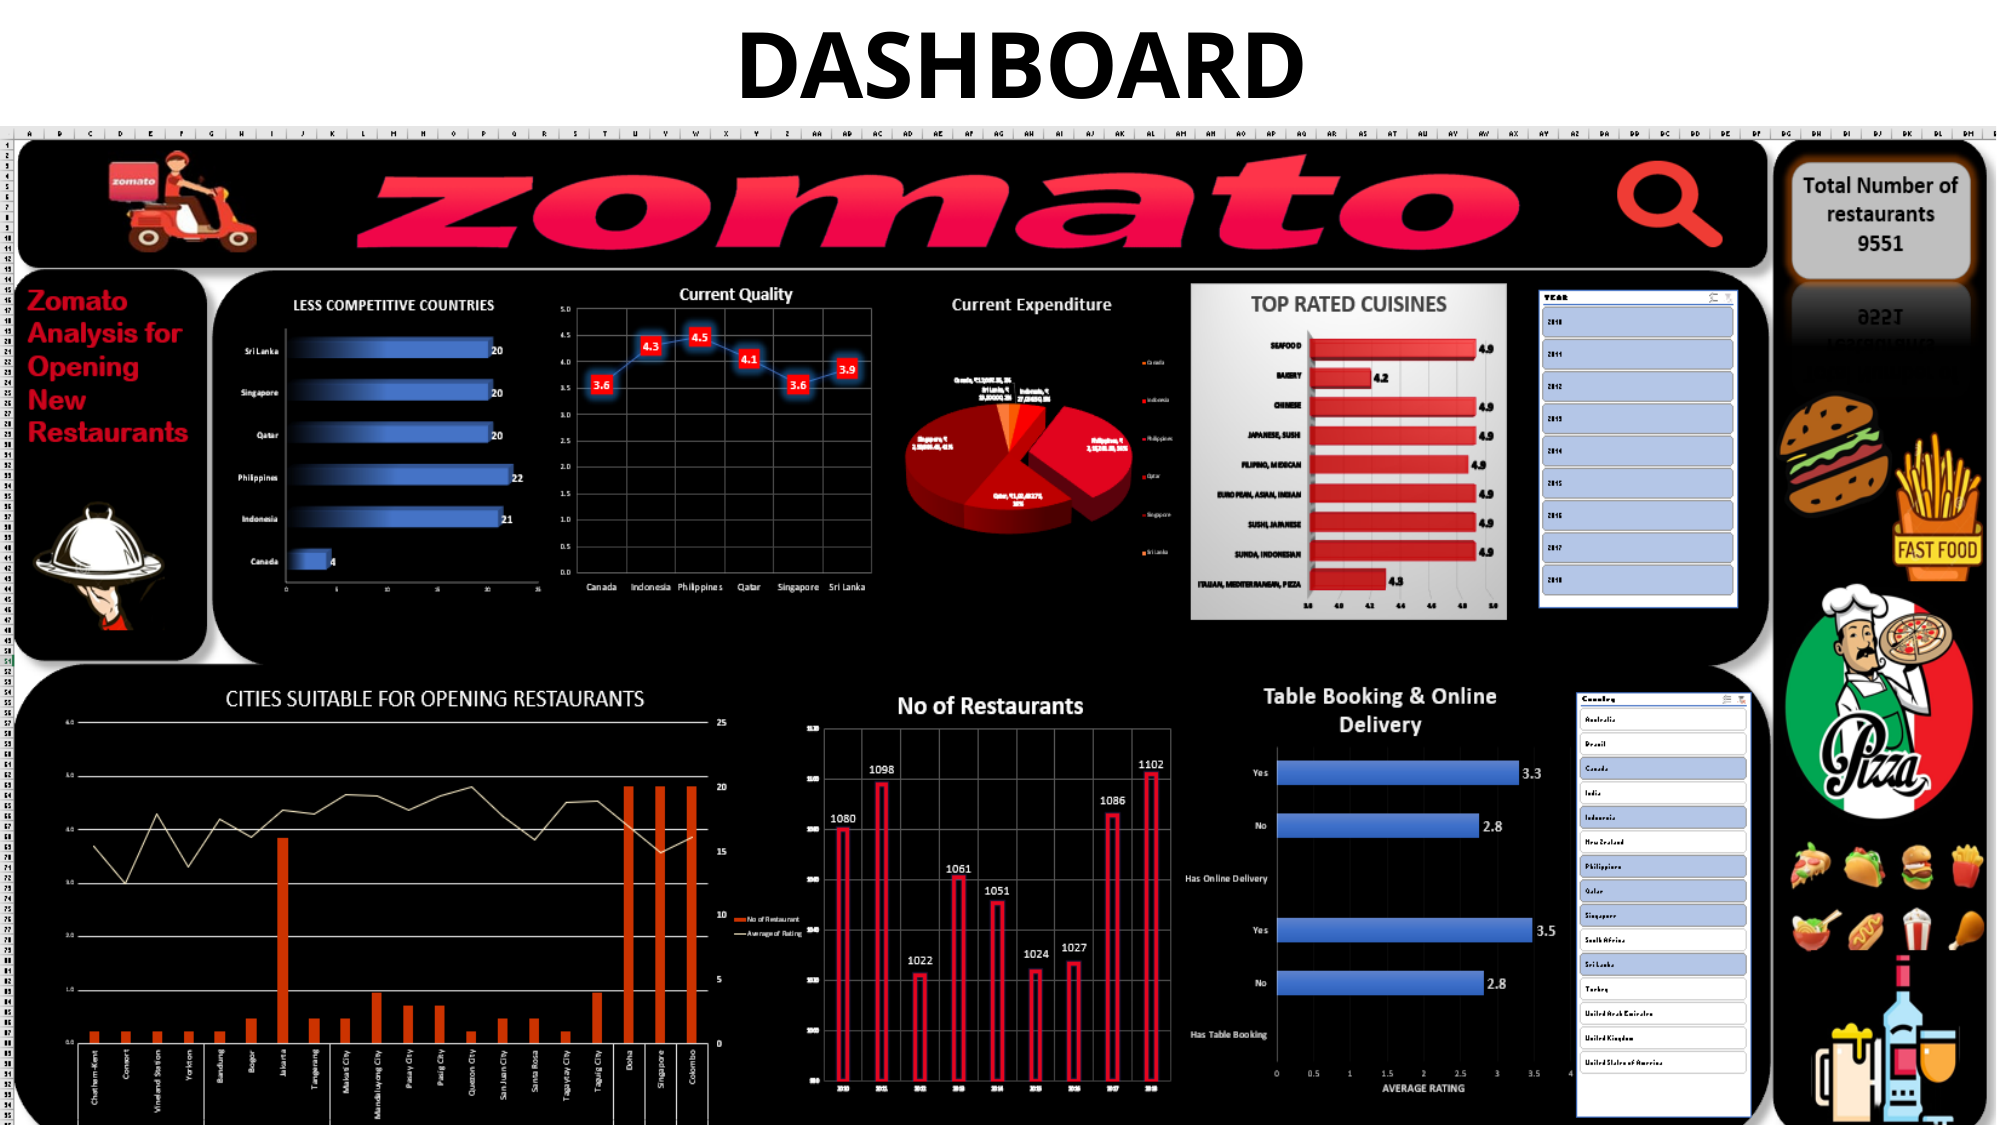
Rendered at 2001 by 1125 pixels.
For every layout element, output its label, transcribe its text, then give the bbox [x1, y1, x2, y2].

text_box DASHBOARD [621, 0, 1422, 125]
picture [0, 126, 1997, 1125]
